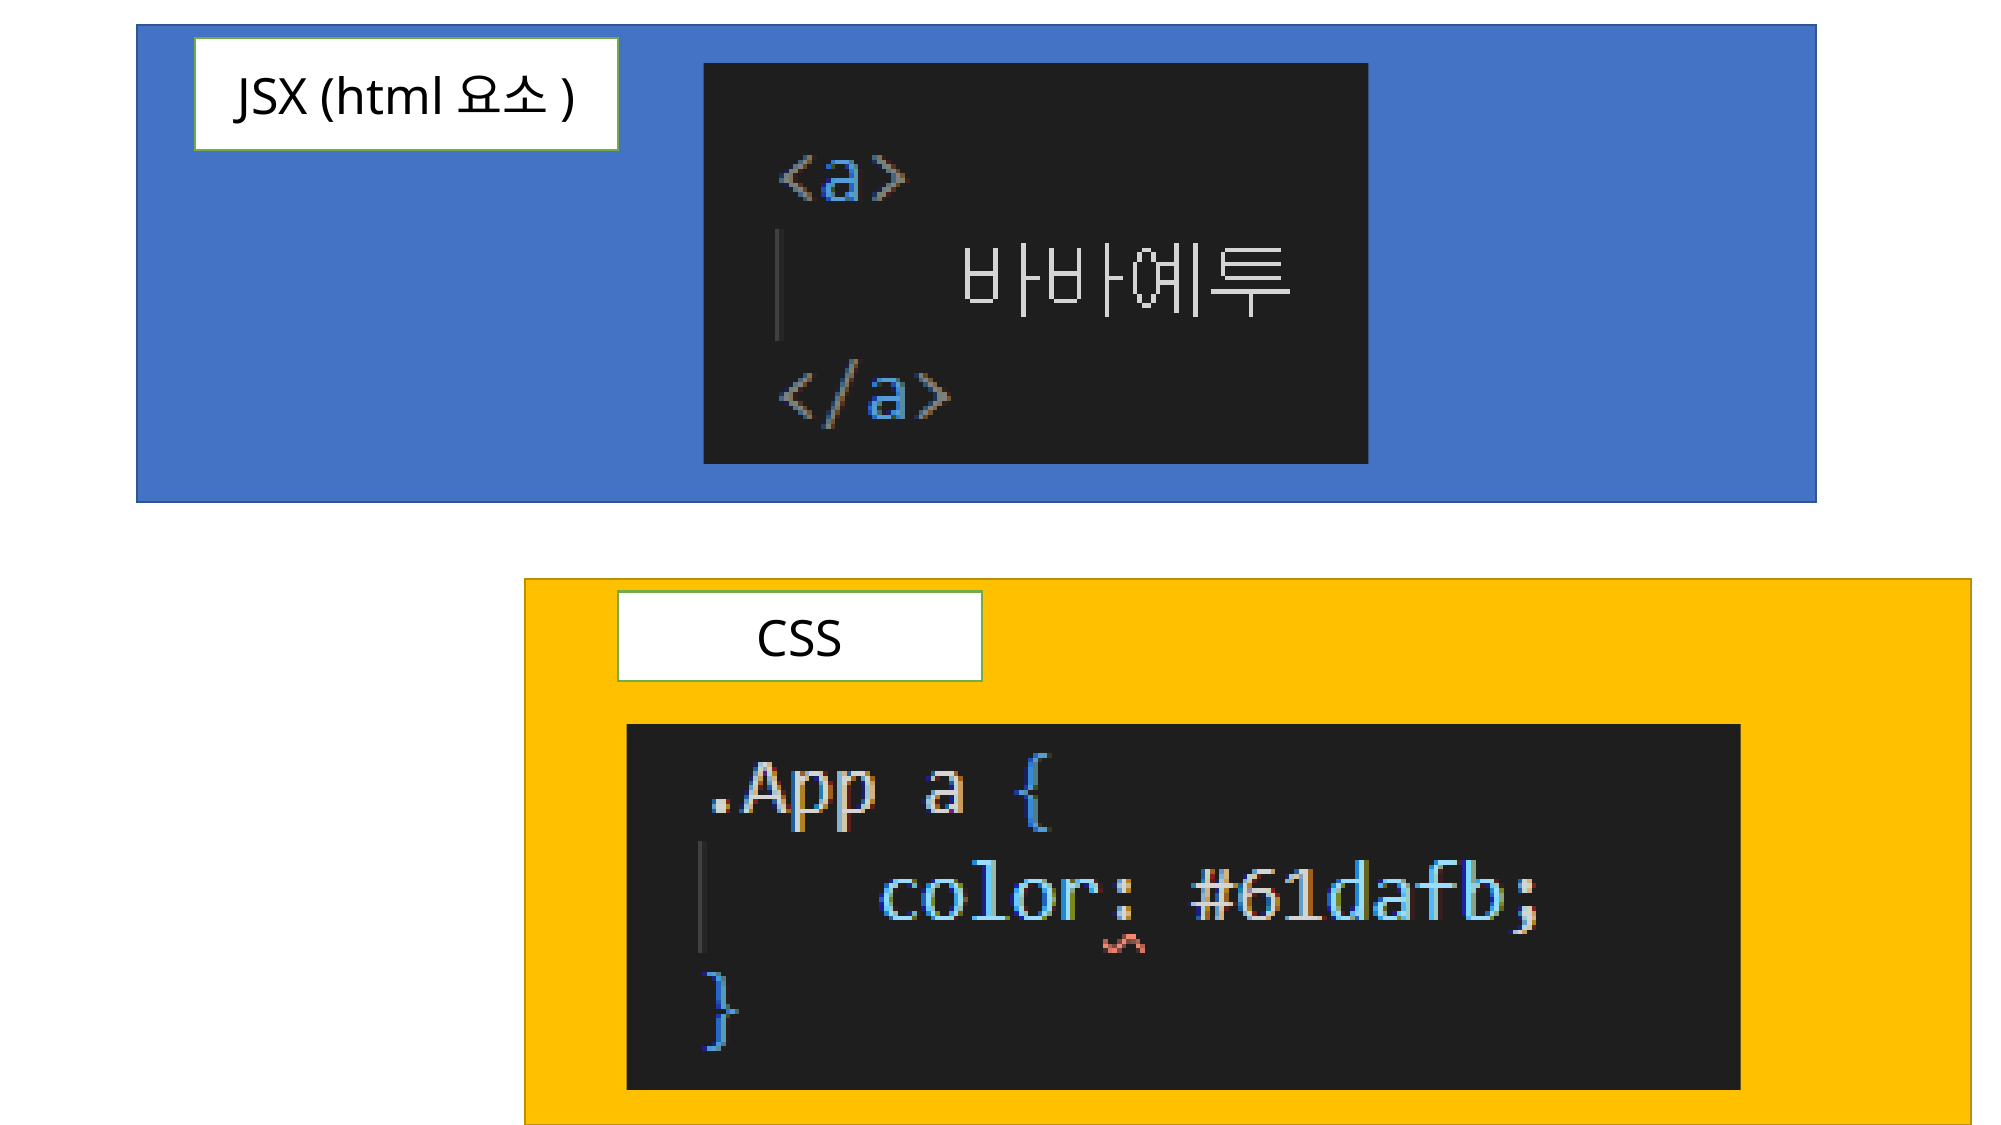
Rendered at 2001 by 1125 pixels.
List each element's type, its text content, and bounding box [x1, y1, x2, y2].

picture [626, 724, 1741, 1090]
text_box CSS [617, 590, 983, 682]
text_box [136, 24, 1817, 503]
text_box [524, 578, 1972, 1125]
picture [703, 63, 1369, 464]
text_box JSX (html요소) [194, 37, 619, 151]
